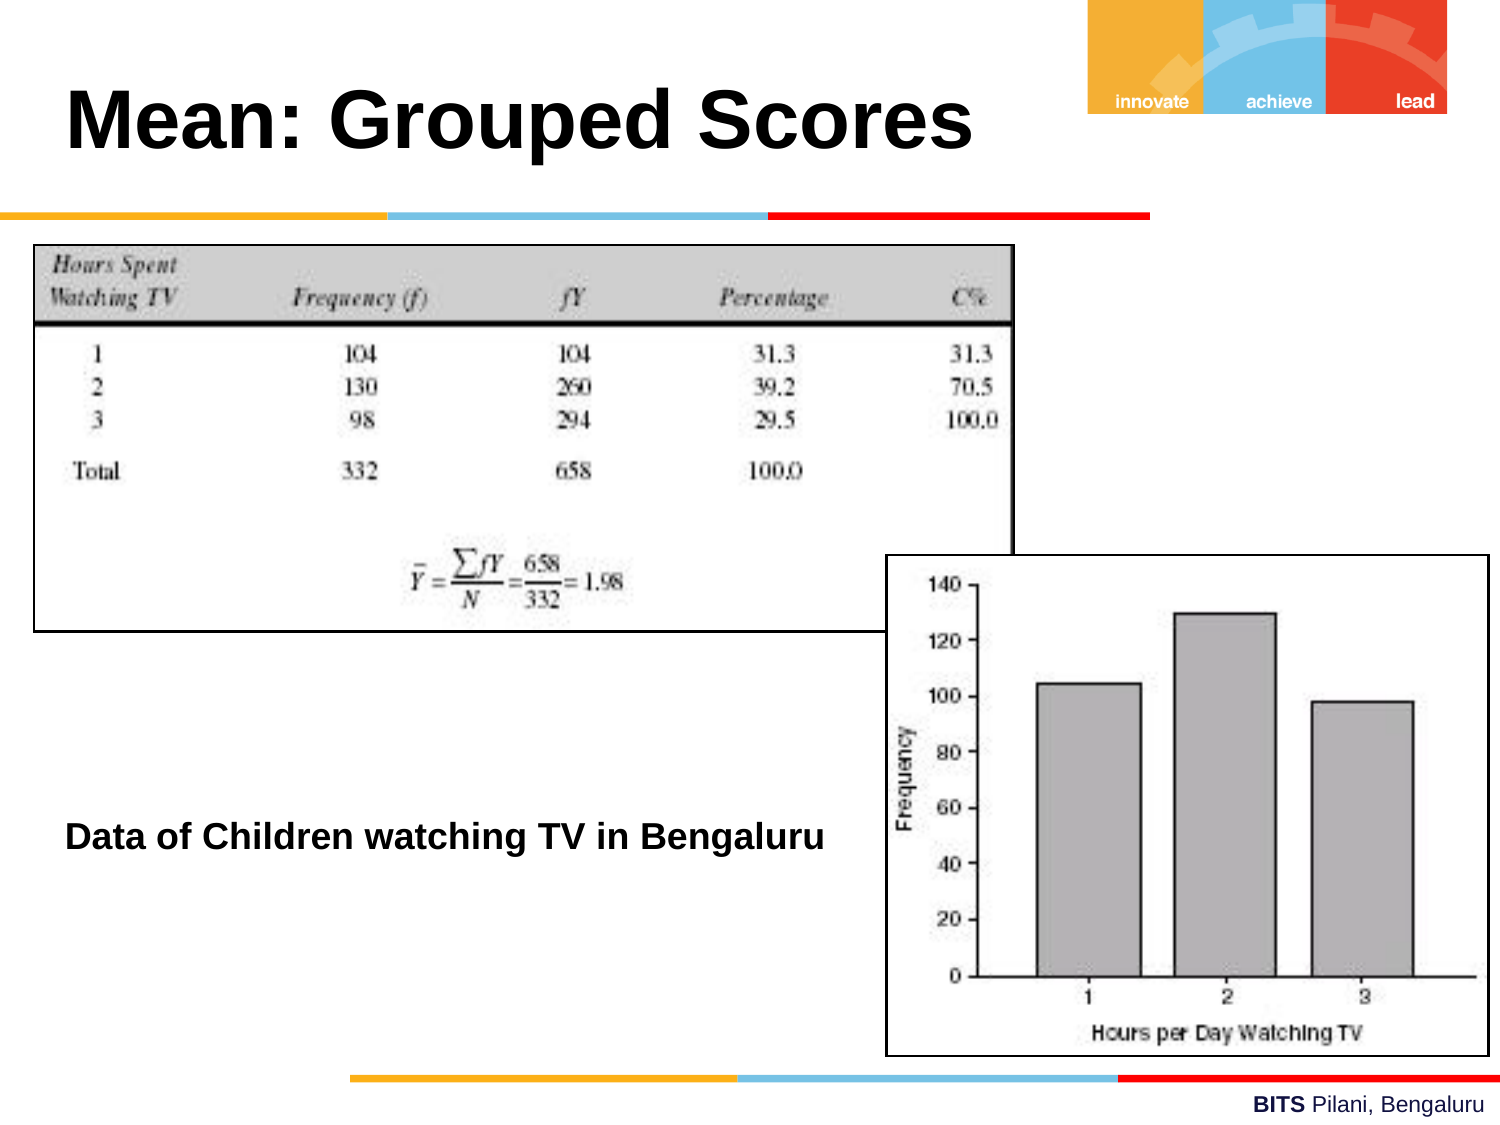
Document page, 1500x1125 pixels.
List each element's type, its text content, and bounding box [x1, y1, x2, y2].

title Mean: Grouped Scores [64, 45, 1069, 185]
picture [1087, 0, 1448, 114]
text_box Data of Children watching TV in Bengaluru [50, 805, 850, 865]
picture [34, 245, 1488, 1055]
